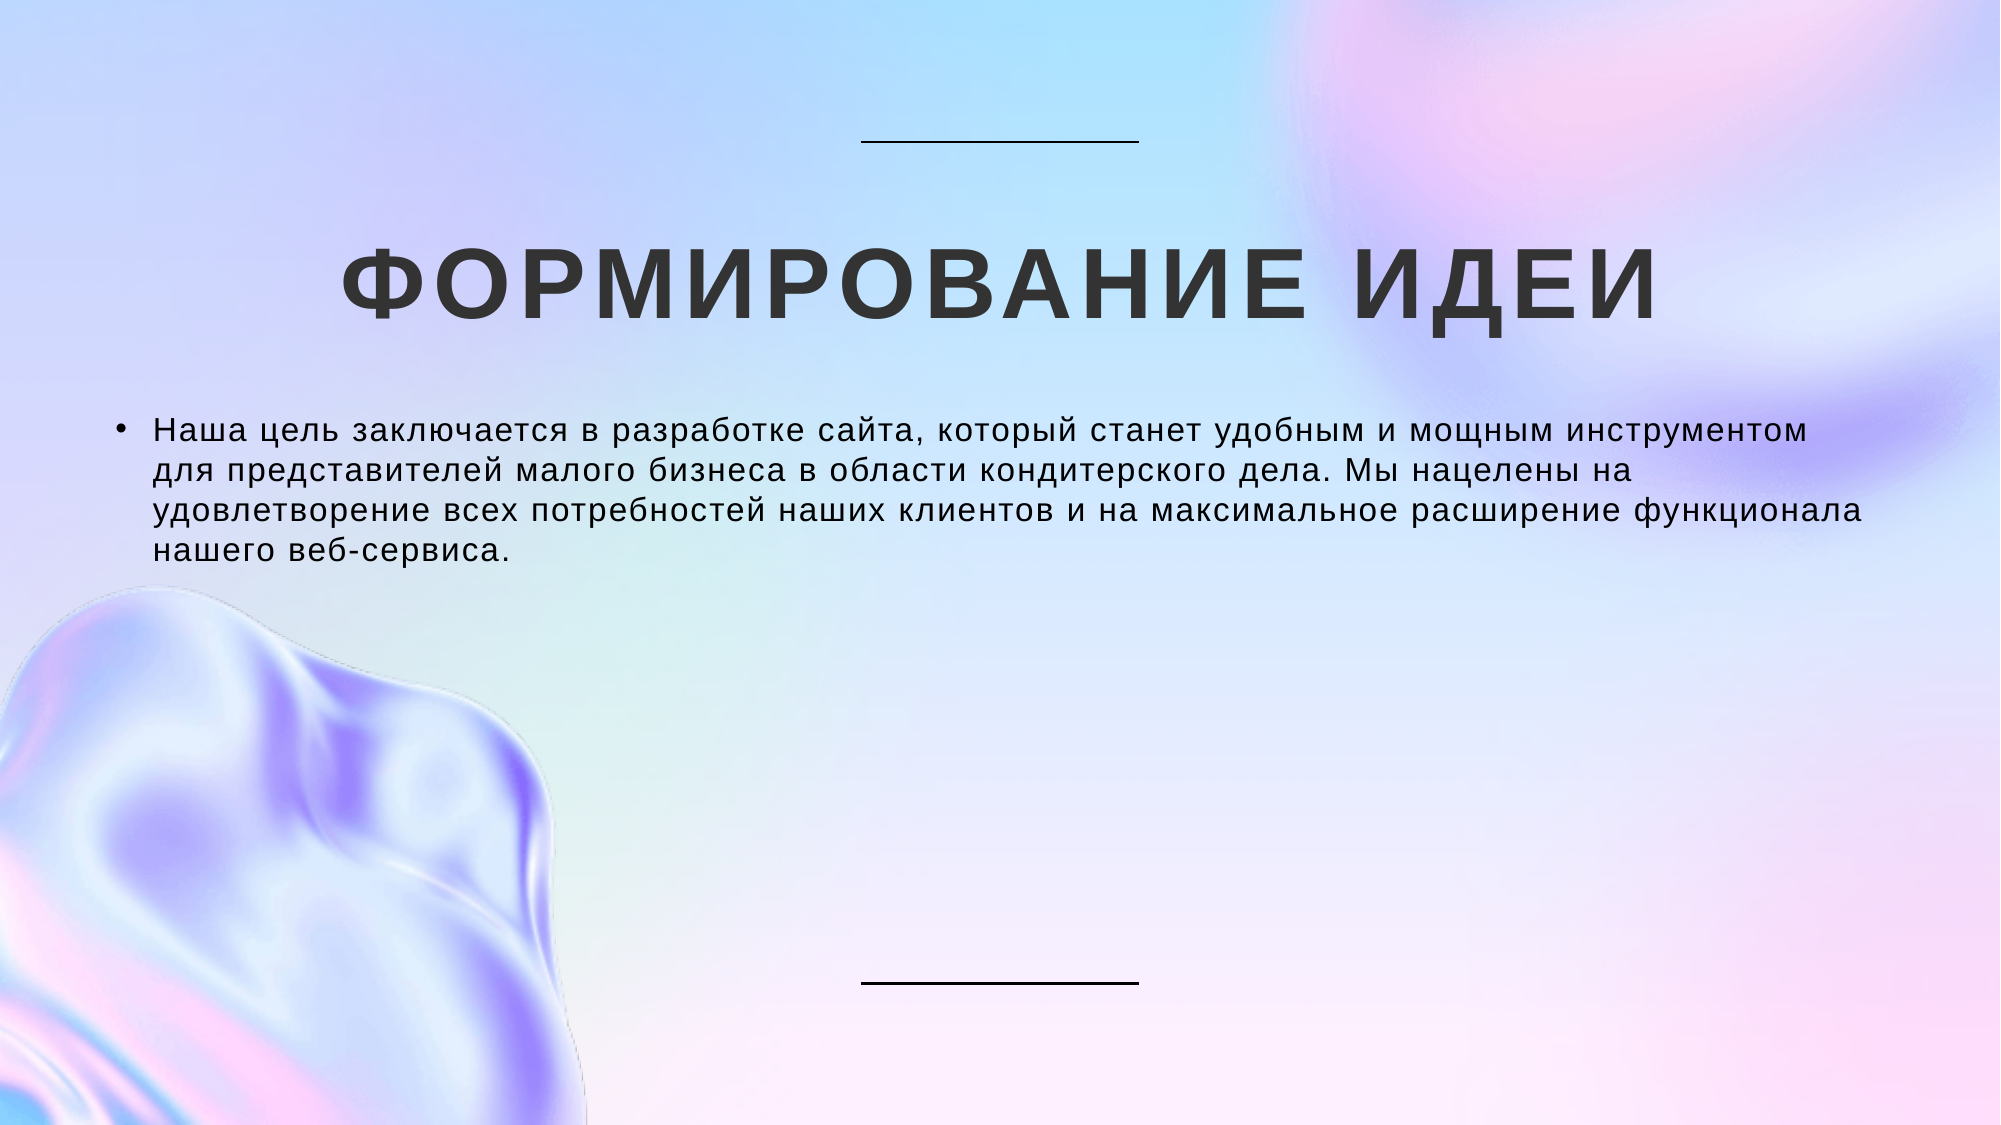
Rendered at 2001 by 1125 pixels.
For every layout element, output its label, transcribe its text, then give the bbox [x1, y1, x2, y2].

list Наша цель заключается в разработке сайта, который станет удобным и мощным инструментом для представителей малого бизнеса в области кондитерского дела. Мы нацелены на удовлетворение всех потребностей наших клиентов и на максимальное расширение функционала нашего веб-сервиса. [100, 400, 1901, 900]
title Формирование идеи [100, 142, 1901, 400]
picture [0, 0, 2000, 1125]
